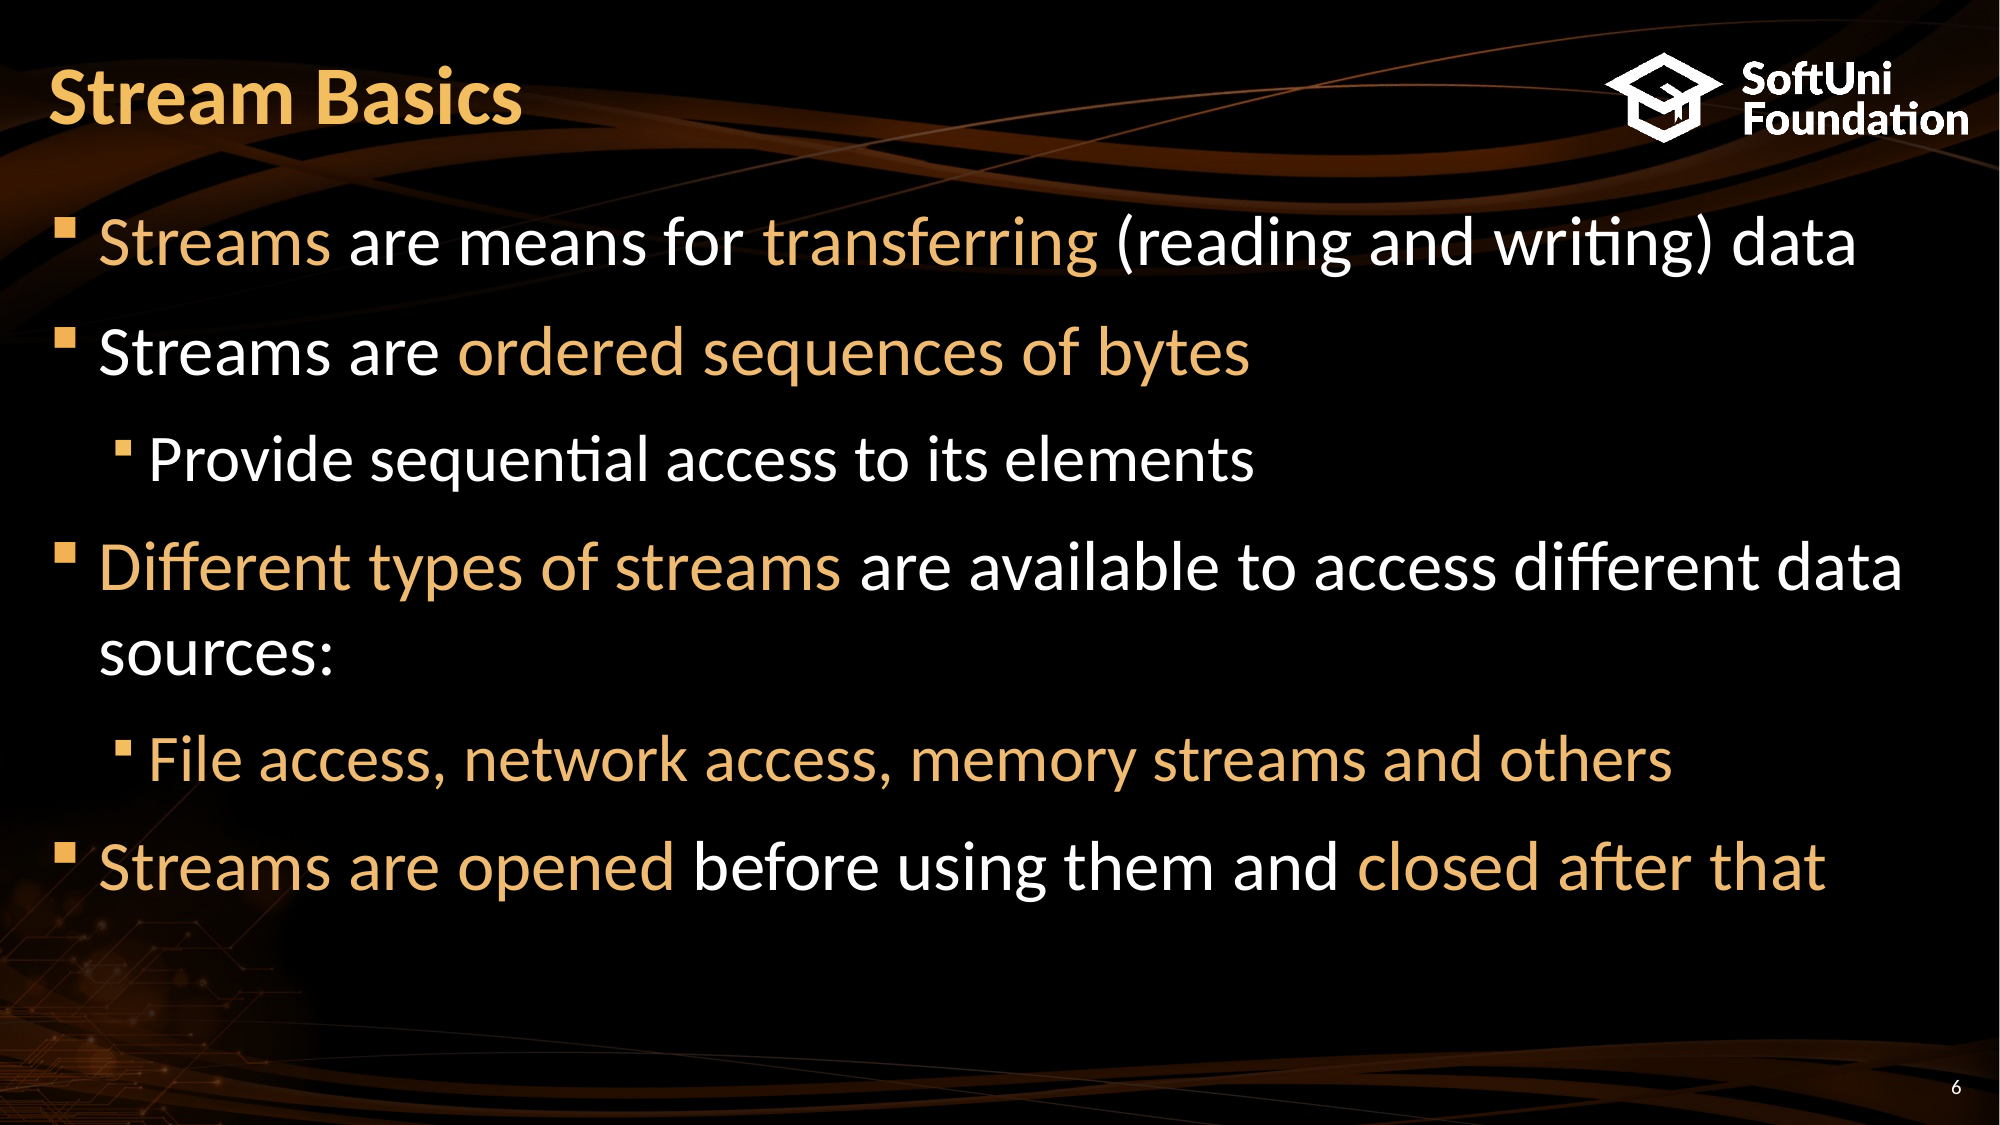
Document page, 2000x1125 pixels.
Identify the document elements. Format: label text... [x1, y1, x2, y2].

title Stream Basics [30, 6, 1602, 189]
picture [0, 0, 2000, 1125]
list Streams are means for transferring (reading and writing) data Streams are ordered sequences of bytes Provide sequential access to its elements Different types of streams are available to access different data sources: File access, network access, memory streams and others Streams are opened before using them and closed after that [31, 188, 1968, 1103]
